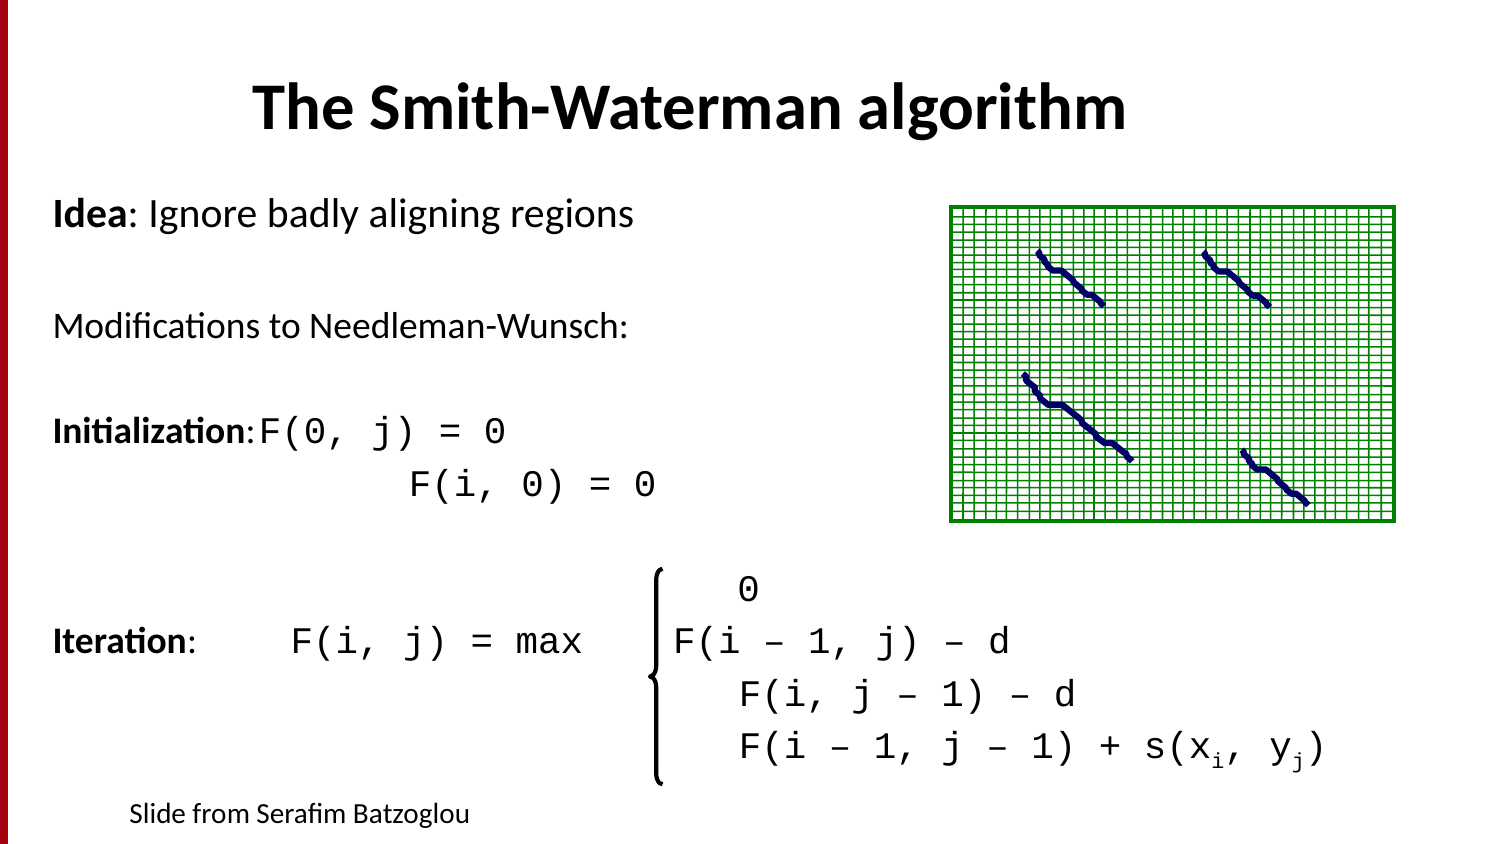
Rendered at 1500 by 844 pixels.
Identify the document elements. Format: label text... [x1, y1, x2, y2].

text_box [1217, 371, 1227, 377]
text_box [975, 395, 985, 402]
text_box [1369, 363, 1381, 370]
text_box [1217, 271, 1227, 276]
text_box [1304, 363, 1314, 370]
text_box [1326, 241, 1335, 247]
text_box [975, 403, 985, 409]
text_box [964, 270, 974, 276]
text_box [1074, 426, 1083, 433]
text_box [1369, 340, 1381, 346]
text_box [951, 347, 963, 362]
text_box [1040, 277, 1050, 284]
text_box [1062, 347, 1073, 355]
text_box [1117, 248, 1127, 255]
text_box [1271, 356, 1281, 362]
text_box [997, 277, 1006, 284]
text_box [1074, 503, 1083, 511]
text_box [1030, 419, 1039, 425]
text_box [951, 285, 963, 292]
text_box [1151, 512, 1172, 521]
text_box [1195, 512, 1205, 521]
text_box [986, 433, 996, 440]
text_box [1151, 248, 1162, 255]
text_box [1095, 308, 1105, 315]
text_box [1261, 419, 1270, 425]
text_box [1271, 465, 1281, 472]
text_box [1184, 449, 1194, 457]
text_box [1117, 473, 1127, 480]
text_box [1304, 371, 1314, 377]
text_box [975, 308, 985, 315]
text_box [1128, 496, 1139, 502]
text_box [1173, 481, 1183, 487]
text_box [1095, 301, 1103, 307]
text_box [1062, 419, 1073, 425]
text_box [975, 449, 985, 457]
text_box [1336, 378, 1346, 385]
text_box [1271, 403, 1281, 409]
text_box [1282, 419, 1293, 425]
text_box [1382, 340, 1394, 346]
text_box [1018, 512, 1029, 521]
text_box [1326, 285, 1335, 292]
text_box [1151, 217, 1162, 224]
text_box [997, 332, 1006, 339]
text_box [1062, 512, 1083, 521]
text_box [1151, 395, 1162, 402]
text_box [1195, 332, 1205, 339]
text_box [1261, 308, 1270, 315]
text_box [1062, 403, 1073, 409]
text_box [1261, 217, 1270, 224]
text_box [1106, 277, 1116, 284]
text_box [1140, 410, 1150, 418]
text_box [1040, 441, 1050, 448]
text_box [1128, 403, 1139, 409]
text_box [1140, 488, 1150, 495]
text_box [1106, 473, 1116, 480]
text_box [1151, 308, 1162, 315]
text_box [951, 419, 963, 425]
text_box [1030, 301, 1039, 307]
text_box [1084, 325, 1094, 331]
text_box [1228, 371, 1238, 377]
text_box [975, 225, 985, 232]
text_box [1095, 316, 1105, 324]
text_box [1084, 285, 1094, 292]
text_box [964, 308, 974, 315]
text_box [1271, 449, 1281, 457]
text_box [1040, 473, 1050, 480]
text_box [1206, 371, 1216, 377]
text_box [1074, 496, 1083, 502]
text_box [1074, 449, 1083, 457]
text_box [1151, 277, 1162, 284]
text_box [1304, 441, 1314, 448]
text_box [1228, 481, 1238, 487]
text_box [1206, 434, 1216, 440]
text_box [1382, 488, 1394, 495]
text_box [1173, 316, 1183, 324]
text_box [1271, 419, 1281, 425]
text_box [1359, 465, 1368, 472]
text_box [1195, 434, 1205, 440]
text_box [997, 233, 1006, 240]
text_box [1304, 325, 1314, 331]
text_box [1173, 395, 1183, 402]
text_box [1030, 285, 1039, 292]
text_box [1074, 363, 1083, 370]
text_box [1228, 217, 1238, 224]
text_box [1128, 217, 1139, 224]
text_box [1228, 206, 1238, 216]
text_box [1282, 270, 1293, 276]
text_box [1040, 371, 1050, 377]
text_box [1315, 293, 1325, 300]
text_box [986, 225, 996, 232]
text_box [1007, 403, 1017, 409]
text_box [1251, 301, 1260, 307]
text_box [1359, 419, 1368, 425]
text_box [986, 277, 996, 284]
text_box [1163, 426, 1172, 433]
text_box [1369, 347, 1381, 355]
text_box [951, 503, 963, 511]
text_box [1239, 301, 1250, 307]
text_box [1030, 426, 1039, 433]
text_box [1151, 410, 1162, 418]
text_box [1326, 473, 1335, 480]
text_box [1359, 458, 1368, 464]
text_box [1239, 293, 1250, 300]
text_box [1084, 233, 1094, 240]
text_box [1140, 256, 1150, 262]
text_box [951, 308, 963, 315]
text_box [1173, 332, 1183, 339]
text_box [1163, 347, 1172, 355]
text_box [1369, 395, 1381, 402]
text_box [1184, 386, 1194, 394]
text_box [1382, 332, 1394, 339]
text_box [1282, 386, 1293, 394]
text_box [1030, 488, 1039, 495]
text_box [1163, 434, 1172, 440]
text_box [1294, 206, 1303, 216]
text_box [1062, 449, 1073, 457]
text_box [1007, 256, 1017, 262]
text_box [1051, 410, 1061, 418]
text_box [964, 241, 974, 247]
text_box [1206, 441, 1216, 448]
text_box [1117, 356, 1127, 362]
text_box [1095, 465, 1105, 472]
text_box [986, 332, 996, 339]
text_box [1271, 395, 1281, 402]
text_box [1304, 233, 1314, 240]
text_box [1140, 356, 1150, 362]
text_box [1007, 473, 1017, 480]
text_box [1084, 206, 1116, 216]
text_box [964, 458, 974, 464]
text_box [1040, 233, 1050, 240]
text_box [1294, 426, 1303, 433]
text_box [1369, 419, 1381, 425]
text_box [1184, 512, 1194, 521]
text_box [1261, 503, 1270, 511]
text_box [1173, 256, 1183, 262]
text_box [1271, 410, 1281, 418]
text_box [1151, 316, 1162, 324]
text_box [1195, 217, 1206, 224]
text_box [1018, 403, 1029, 409]
text_box [986, 473, 996, 480]
text_box [1336, 233, 1346, 240]
text_box [1294, 316, 1303, 324]
text_box [1018, 410, 1029, 418]
text_box [1030, 256, 1039, 262]
text_box [1018, 340, 1029, 346]
text_box [1251, 270, 1260, 276]
text_box [1382, 503, 1394, 511]
text_box [951, 441, 963, 448]
text_box [1040, 488, 1050, 495]
text_box [1326, 496, 1335, 502]
text_box [975, 473, 985, 480]
text_box [1294, 325, 1303, 331]
text_box [1007, 325, 1017, 331]
text_box [1359, 225, 1368, 232]
text_box [1261, 473, 1270, 480]
text_box [1084, 395, 1094, 402]
text_box [1382, 441, 1394, 448]
text_box [1282, 332, 1293, 339]
text_box [1051, 277, 1061, 284]
text_box [1369, 217, 1381, 224]
text_box [1195, 395, 1205, 402]
text_box [1062, 426, 1073, 433]
text_box [1163, 481, 1172, 487]
text_box [1117, 363, 1127, 370]
text_box [1018, 465, 1029, 472]
text_box [1040, 496, 1050, 502]
text_box [1239, 277, 1250, 284]
text_box [1282, 316, 1293, 324]
text_box [997, 225, 1006, 232]
text_box [1184, 473, 1194, 480]
text_box [1315, 263, 1325, 269]
text_box [986, 449, 996, 457]
text_box [1271, 241, 1281, 247]
text_box [975, 285, 985, 292]
text_box [1195, 340, 1205, 346]
text_box [1007, 386, 1017, 394]
text_box [1315, 248, 1325, 255]
text_box [1369, 225, 1381, 232]
text_box [1062, 503, 1073, 511]
text_box [1007, 285, 1017, 292]
text_box [1151, 293, 1162, 300]
text_box [1206, 395, 1216, 402]
text_box [1007, 378, 1017, 385]
text_box [1304, 301, 1314, 307]
text_box [951, 263, 963, 269]
text_box [1030, 308, 1039, 315]
text_box [1282, 378, 1293, 385]
text_box [1206, 363, 1216, 370]
text_box [1271, 233, 1281, 240]
text_box [1336, 371, 1346, 377]
text_box [1217, 332, 1227, 339]
text_box [1173, 434, 1183, 440]
text_box [1347, 316, 1358, 324]
text_box [951, 332, 963, 339]
text_box [1304, 285, 1314, 292]
text_box [1106, 340, 1116, 346]
text_box [1369, 270, 1381, 276]
text_box [1117, 512, 1127, 521]
text_box [997, 241, 1006, 247]
text_box [1336, 473, 1346, 480]
text_box [1140, 206, 1162, 216]
text_box [1239, 217, 1250, 224]
text_box [1326, 301, 1335, 307]
footer Slide from Serafim Batzoglou [62, 786, 538, 843]
text_box [1359, 449, 1368, 457]
text_box [1294, 225, 1303, 232]
text_box [1030, 449, 1039, 457]
text_box [1106, 465, 1116, 472]
text_box [964, 441, 974, 448]
text_box [1228, 301, 1238, 307]
text_box [1095, 363, 1105, 370]
text_box [975, 371, 985, 377]
text_box [1326, 233, 1335, 240]
text_box [1051, 496, 1061, 502]
text_box [1173, 325, 1183, 331]
text_box [1294, 378, 1303, 385]
text_box [1347, 378, 1358, 385]
text_box [997, 308, 1006, 315]
text_box [1074, 403, 1083, 409]
text_box [1184, 217, 1194, 224]
text_box [1326, 308, 1335, 315]
text_box [1173, 378, 1183, 385]
text_box [1326, 263, 1335, 269]
text_box [1347, 503, 1358, 511]
text_box [1095, 340, 1105, 346]
text_box [1051, 371, 1061, 377]
text_box [1062, 378, 1073, 385]
text_box [1250, 434, 1260, 440]
text_box [1163, 293, 1172, 300]
text_box [1151, 325, 1162, 331]
text_box [1271, 308, 1281, 315]
text_box [1336, 316, 1346, 324]
text_box [1359, 301, 1368, 307]
text_box [951, 403, 963, 409]
text_box [1054, 263, 1061, 269]
text_box [1140, 263, 1150, 269]
text_box [1239, 270, 1250, 276]
text_box [1062, 434, 1073, 440]
text_box [1195, 441, 1205, 448]
text_box [1239, 371, 1249, 377]
text_box [1030, 512, 1039, 521]
text_box [986, 301, 996, 307]
text_box [1151, 225, 1162, 232]
text_box [1140, 270, 1150, 276]
text_box [975, 496, 985, 502]
text_box [1206, 386, 1216, 394]
text_box [1117, 293, 1127, 300]
text_box [1217, 308, 1227, 315]
text_box [1173, 419, 1183, 425]
text_box [1051, 465, 1061, 472]
text_box [1304, 225, 1314, 232]
text_box [1074, 340, 1083, 346]
text_box [1074, 233, 1083, 240]
text_box [1261, 325, 1270, 331]
text_box [1173, 512, 1183, 521]
text_box [1106, 301, 1116, 307]
text_box [1140, 217, 1150, 224]
text_box [1206, 356, 1216, 362]
text_box [1282, 481, 1293, 487]
text_box [1347, 473, 1358, 480]
text_box [1207, 241, 1216, 247]
text_box [1369, 233, 1381, 240]
text_box [1007, 356, 1017, 362]
text_box [1359, 217, 1368, 224]
text_box [1007, 512, 1017, 521]
text_box [1347, 441, 1358, 448]
text_box [1282, 277, 1293, 284]
text_box [1304, 395, 1314, 402]
text_box [1239, 488, 1249, 495]
text_box [1163, 386, 1172, 394]
text_box [1018, 356, 1029, 362]
text_box [997, 248, 1006, 255]
text_box [1207, 217, 1216, 224]
text_box [1151, 356, 1162, 362]
text_box [1062, 301, 1073, 307]
text_box [1261, 378, 1270, 385]
text_box [1106, 503, 1116, 511]
text_box [1336, 512, 1346, 521]
text_box [1051, 248, 1061, 255]
text_box [1074, 206, 1083, 216]
text_box [1184, 356, 1194, 362]
text_box [1304, 206, 1314, 216]
text_box [1084, 496, 1105, 502]
text_box [1228, 378, 1238, 385]
text_box [1239, 434, 1249, 440]
text_box [1117, 419, 1127, 425]
text_box [964, 256, 974, 262]
text_box [1040, 248, 1050, 255]
text_box [997, 293, 1006, 300]
text_box [1095, 395, 1105, 402]
text_box [1282, 347, 1293, 355]
text_box [1140, 241, 1150, 247]
text_box [1217, 301, 1227, 307]
text_box [1184, 277, 1194, 284]
text_box [1095, 441, 1105, 448]
text_box [1007, 233, 1017, 240]
text_box [1184, 225, 1194, 232]
text_box [1359, 332, 1368, 339]
text_box [997, 449, 1006, 457]
text_box [1315, 481, 1325, 487]
text_box [1030, 356, 1039, 362]
text_box [986, 308, 996, 315]
text_box [1336, 347, 1346, 355]
text_box [1242, 449, 1249, 455]
text_box [1228, 277, 1238, 284]
text_box [1195, 225, 1206, 232]
text_box [1151, 241, 1162, 247]
text_box [1062, 248, 1073, 255]
text_box [1217, 473, 1227, 480]
text_box [1018, 263, 1029, 269]
text_box [1326, 256, 1335, 262]
text_box [1347, 217, 1358, 224]
text_box [975, 316, 985, 324]
text_box [1163, 340, 1172, 346]
text_box [1359, 285, 1368, 292]
text_box [1128, 371, 1139, 377]
text_box [951, 465, 963, 472]
text_box [986, 395, 996, 402]
text_box [1347, 225, 1358, 232]
text_box [1382, 403, 1394, 409]
text_box [1117, 217, 1127, 224]
text_box [1128, 473, 1139, 480]
text_box [1184, 316, 1194, 324]
text_box [951, 496, 963, 502]
text_box [1084, 270, 1094, 276]
text_box [1018, 347, 1029, 355]
text_box [1382, 434, 1394, 440]
text_box [1173, 270, 1183, 276]
text_box [1163, 270, 1172, 276]
text_box [1347, 512, 1358, 521]
text_box [1051, 378, 1061, 385]
text_box [1117, 410, 1127, 418]
text_box [1228, 403, 1238, 409]
text_box [1347, 248, 1358, 255]
text_box [986, 512, 996, 521]
text_box [1184, 410, 1194, 418]
text_box [951, 433, 963, 440]
text_box [1206, 481, 1216, 487]
text_box [1326, 386, 1335, 394]
text_box [1228, 363, 1238, 370]
text_box [1261, 458, 1270, 464]
text_box [1128, 263, 1139, 269]
text_box [1151, 285, 1162, 292]
text_box [1007, 481, 1017, 487]
text_box [1218, 263, 1227, 269]
text_box [1140, 403, 1150, 409]
text_box [1359, 503, 1368, 511]
text_box [1347, 340, 1358, 346]
text_box [1163, 356, 1172, 362]
text_box [1217, 285, 1227, 292]
text_box [1018, 386, 1029, 394]
text_box [1369, 503, 1381, 511]
text_box [964, 316, 974, 324]
text_box [1271, 386, 1281, 394]
text_box [1151, 332, 1162, 339]
text_box [1304, 316, 1314, 324]
text_box [1250, 371, 1260, 377]
text_box [1261, 316, 1270, 324]
text_box [1062, 293, 1073, 300]
text_box [1250, 325, 1260, 331]
text_box [1250, 410, 1260, 418]
text_box [1304, 378, 1314, 385]
text_box [1217, 395, 1227, 402]
text_box [1074, 395, 1083, 402]
text_box [1173, 503, 1183, 511]
text_box [1261, 256, 1270, 262]
text_box [1336, 325, 1346, 331]
text_box [1315, 378, 1325, 385]
text_box [1084, 340, 1094, 346]
text_box [1074, 473, 1083, 480]
text_box [997, 465, 1006, 472]
text_box [997, 378, 1006, 385]
text_box [1084, 503, 1093, 511]
text_box [1228, 503, 1238, 511]
text_box [1326, 403, 1335, 409]
text_box [1184, 270, 1194, 276]
text_box [1304, 386, 1314, 394]
text_box [1095, 248, 1105, 255]
text_box [1062, 332, 1073, 339]
text_box [1326, 434, 1335, 440]
text_box [1007, 332, 1017, 339]
text_box [1271, 285, 1281, 292]
text_box [1282, 410, 1293, 418]
text_box [1304, 473, 1314, 480]
text_box [1294, 371, 1303, 377]
text_box [1084, 458, 1094, 464]
text_box [1326, 217, 1335, 224]
text_box [1030, 325, 1039, 331]
text_box [1018, 332, 1029, 339]
text_box [1217, 248, 1227, 255]
text_box [1095, 386, 1105, 394]
text_box [975, 277, 985, 284]
text_box [986, 410, 996, 418]
text_box [1018, 301, 1029, 307]
text_box [1128, 340, 1139, 346]
text_box [1347, 308, 1358, 315]
text_box [1106, 248, 1116, 255]
text_box [1173, 308, 1183, 315]
text_box [1117, 263, 1127, 269]
text_box [964, 277, 974, 284]
text_box [1251, 217, 1260, 224]
text_box [1051, 458, 1061, 464]
text_box [1163, 403, 1172, 409]
text_box [1095, 217, 1105, 224]
text_box [1250, 395, 1260, 402]
text_box [1382, 481, 1394, 487]
text_box [1040, 512, 1050, 521]
text_box [1336, 225, 1346, 232]
text_box [1282, 503, 1293, 511]
text_box [1282, 512, 1303, 521]
text_box [986, 426, 996, 432]
text_box [1315, 503, 1325, 511]
text_box [1271, 481, 1281, 487]
text_box [1294, 256, 1303, 262]
text_box [1051, 301, 1061, 307]
text_box [1095, 449, 1105, 457]
text_box [1106, 512, 1116, 521]
text_box [986, 496, 996, 502]
text_box [1184, 233, 1194, 240]
text_box [951, 340, 963, 346]
text_box [1206, 496, 1216, 502]
text_box [1007, 225, 1017, 232]
text_box [1239, 325, 1249, 331]
text_box [1163, 410, 1172, 418]
text_box [1106, 419, 1116, 425]
text_box [1184, 263, 1194, 269]
text_box [1359, 434, 1368, 440]
text_box [975, 248, 985, 255]
text_box [1140, 371, 1150, 377]
text_box [1106, 225, 1116, 232]
text_box [1062, 340, 1073, 346]
text_box [1074, 217, 1083, 224]
text_box [1173, 347, 1183, 355]
text_box [1326, 340, 1335, 346]
text_box [1261, 285, 1270, 292]
text_box [1195, 481, 1205, 487]
text_box [1315, 419, 1325, 425]
text_box [1207, 248, 1216, 255]
text_box [1239, 356, 1249, 362]
text_box [1084, 241, 1094, 247]
text_box [1151, 378, 1162, 385]
text_box [1117, 285, 1127, 292]
text_box [1239, 206, 1250, 216]
text_box [1239, 426, 1249, 433]
text_box [1173, 363, 1183, 370]
text_box [1217, 363, 1227, 370]
text_box [1007, 263, 1017, 269]
text_box [1051, 347, 1061, 355]
text_box [1018, 488, 1029, 495]
text_box [1128, 426, 1139, 433]
text_box [1117, 488, 1127, 495]
text_box [1084, 473, 1094, 480]
text_box [1359, 363, 1368, 370]
text_box [1271, 263, 1281, 269]
text_box [1250, 419, 1260, 425]
text_box [1040, 378, 1050, 385]
text_box [1040, 308, 1050, 315]
text_box [1074, 356, 1083, 362]
text_box [1084, 248, 1094, 255]
text_box [1140, 378, 1150, 385]
text_box [964, 488, 974, 495]
text_box [1106, 449, 1116, 457]
text_box [964, 503, 974, 511]
text_box [1261, 225, 1270, 232]
text_box [1294, 356, 1303, 362]
text_box [1163, 378, 1172, 385]
text_box [997, 263, 1006, 269]
text_box [1336, 363, 1346, 370]
text_box [1282, 434, 1293, 440]
text_box [1326, 225, 1335, 232]
text_box [1163, 233, 1172, 240]
text_box [1128, 270, 1139, 276]
text_box [1251, 233, 1260, 240]
text_box [986, 419, 996, 425]
text_box [964, 465, 974, 472]
text_box [1163, 316, 1172, 324]
text_box [1304, 465, 1314, 472]
text_box [1294, 363, 1303, 370]
text_box [1315, 371, 1325, 377]
text_box [1151, 403, 1162, 409]
text_box [1074, 465, 1083, 472]
text_box [1128, 378, 1139, 385]
text_box [1228, 496, 1238, 502]
text_box [1184, 371, 1194, 377]
text_box [1347, 465, 1358, 472]
text_box [1336, 395, 1346, 402]
text_box [951, 449, 963, 457]
text_box [1051, 325, 1061, 331]
text_box [975, 481, 985, 487]
text_box [1030, 465, 1039, 472]
text_box [1217, 449, 1227, 457]
text_box [1250, 403, 1260, 409]
text_box [1239, 248, 1250, 255]
text_box [1106, 426, 1116, 433]
text_box [1271, 378, 1281, 385]
text_box [1040, 217, 1050, 224]
text_box [964, 419, 974, 425]
text_box [1315, 308, 1325, 315]
text_box [1051, 225, 1061, 232]
text_box [1062, 441, 1073, 448]
text_box [1151, 441, 1162, 448]
text_box [1195, 270, 1206, 276]
text_box [1382, 285, 1394, 292]
text_box [1095, 233, 1105, 240]
text_box [975, 347, 985, 355]
text_box [1217, 465, 1227, 472]
text_box [1040, 426, 1050, 433]
text_box [1095, 426, 1105, 433]
text_box [1315, 496, 1325, 502]
text_box [964, 263, 974, 269]
text_box [1228, 410, 1238, 418]
text_box [1250, 449, 1260, 457]
text_box [1239, 449, 1245, 457]
text_box [1369, 263, 1381, 269]
text_box [1359, 347, 1368, 355]
text_box [1128, 356, 1139, 362]
text_box [1195, 419, 1205, 425]
text_box [1382, 426, 1394, 433]
text_box [1304, 512, 1325, 521]
text_box [986, 441, 996, 448]
text_box [1369, 465, 1381, 472]
text_box [1007, 316, 1017, 324]
text_box [1007, 340, 1017, 346]
text_box [1018, 481, 1029, 487]
text_box [1228, 293, 1238, 300]
text_box [1382, 270, 1394, 276]
text_box [1382, 386, 1394, 394]
text_box [1074, 481, 1083, 487]
text_box [1062, 308, 1073, 315]
text_box [975, 426, 985, 432]
text_box [997, 458, 1006, 464]
text_box [1030, 371, 1039, 377]
text_box [1151, 263, 1162, 269]
text_box [1030, 248, 1039, 255]
text_box [1261, 277, 1270, 284]
text_box [1128, 441, 1139, 448]
text_box [1336, 434, 1346, 440]
text_box [1294, 248, 1303, 255]
text_box [1239, 410, 1249, 418]
text_box [1253, 458, 1260, 464]
text_box [1062, 488, 1073, 495]
text_box [1007, 496, 1017, 502]
text_box [1359, 481, 1368, 487]
text_box [1007, 488, 1017, 495]
text_box [1184, 488, 1194, 495]
text_box [1217, 378, 1227, 385]
text_box [964, 285, 974, 292]
text_box [1241, 449, 1309, 506]
text_box [1315, 270, 1325, 276]
text_box [1315, 225, 1325, 232]
text_box [1018, 248, 1029, 255]
text_box [1369, 441, 1381, 448]
text_box [986, 263, 996, 269]
text_box [1040, 241, 1050, 247]
text_box [1173, 356, 1183, 362]
text_box [1040, 293, 1050, 300]
text_box [1163, 248, 1172, 255]
text_box [1261, 363, 1270, 370]
text_box [1184, 363, 1194, 370]
text_box [1206, 512, 1216, 521]
text_box [1217, 496, 1227, 502]
text_box [1117, 316, 1127, 324]
text_box [1282, 426, 1293, 433]
text_box [1369, 248, 1381, 255]
text_box [1207, 270, 1216, 276]
text_box [1184, 332, 1194, 339]
text_box [1007, 426, 1017, 440]
text_box [1074, 293, 1083, 300]
text_box [1106, 316, 1116, 324]
text_box [1030, 270, 1039, 276]
text_box [1051, 293, 1061, 300]
text_box [1294, 217, 1303, 224]
text_box [1051, 395, 1061, 402]
text_box [1261, 340, 1270, 346]
text_box [1173, 496, 1183, 502]
text_box [1040, 285, 1050, 292]
text_box [1261, 233, 1270, 240]
text_box [1030, 434, 1039, 440]
text_box [1207, 301, 1216, 307]
text_box [1294, 301, 1303, 307]
text_box [1359, 441, 1368, 448]
text_box [1030, 225, 1039, 232]
text_box [1315, 434, 1325, 440]
text_box [1106, 263, 1116, 269]
text_box [1239, 225, 1250, 232]
text_box [1018, 449, 1029, 457]
text_box [1304, 356, 1314, 362]
text_box [1051, 426, 1061, 433]
text_box [1022, 373, 1133, 462]
text_box [1304, 256, 1314, 262]
text_box [1128, 285, 1139, 292]
text_box [1173, 465, 1183, 472]
text_box [1336, 356, 1346, 362]
text_box [1217, 488, 1227, 495]
text_box [1347, 347, 1358, 355]
text_box [1271, 340, 1281, 346]
text_box [1007, 347, 1017, 355]
text_box [1359, 371, 1368, 377]
text_box [1326, 325, 1335, 331]
text_box [1117, 465, 1127, 472]
text_box [1369, 488, 1381, 495]
text_box [1128, 241, 1139, 247]
text_box [1271, 347, 1281, 355]
text_box [1294, 332, 1303, 339]
text_box [1062, 256, 1073, 262]
text_box [1282, 285, 1293, 292]
text_box [1084, 277, 1094, 284]
text_box [1117, 301, 1127, 307]
text_box [1315, 217, 1325, 224]
text_box [951, 277, 963, 284]
text_box [1051, 241, 1061, 247]
text_box [1140, 325, 1150, 331]
text_box [1282, 356, 1293, 362]
text_box [1217, 512, 1238, 521]
text_box [1117, 481, 1127, 487]
text_box [1030, 458, 1039, 464]
text_box [1369, 356, 1381, 362]
text_box [1250, 363, 1260, 370]
text_box [1140, 481, 1150, 487]
text_box [1336, 332, 1346, 339]
text_box [1106, 434, 1116, 440]
text_box [1261, 434, 1270, 440]
text_box [986, 503, 996, 511]
text_box [1030, 241, 1039, 247]
text_box [1294, 386, 1303, 394]
text_box [986, 340, 996, 346]
text_box [1206, 458, 1216, 464]
text_box [1095, 488, 1105, 495]
text_box [1084, 426, 1093, 433]
text_box [1294, 419, 1303, 425]
text_box [986, 403, 996, 409]
text_box [1195, 308, 1206, 315]
text_box [1369, 325, 1381, 331]
text_box [1051, 434, 1061, 440]
text_box [1117, 450, 1125, 457]
text_box [1347, 434, 1358, 440]
text_box [1261, 356, 1270, 362]
text_box [1051, 449, 1061, 457]
text_box [1315, 233, 1325, 240]
text_box [1271, 270, 1281, 276]
text_box [1271, 496, 1281, 502]
text_box [1030, 233, 1039, 240]
text_box [1239, 386, 1249, 394]
text_box [997, 285, 1006, 292]
text_box [1326, 347, 1335, 355]
text_box [1315, 277, 1325, 284]
text_box [1294, 441, 1303, 448]
text_box [1030, 403, 1039, 409]
text_box [1173, 340, 1183, 346]
text_box [1195, 488, 1205, 495]
text_box [1282, 449, 1293, 457]
text_box [1336, 496, 1346, 502]
text_box [1315, 340, 1325, 346]
text_box [1074, 285, 1082, 292]
text_box [1228, 449, 1238, 457]
text_box [1304, 434, 1314, 440]
text_box [997, 371, 1006, 377]
text_box [1018, 371, 1029, 377]
text_box [1239, 473, 1249, 480]
text_box [1228, 340, 1238, 346]
text_box [1250, 465, 1260, 472]
text_box [997, 301, 1006, 307]
text_box [997, 410, 1006, 418]
text_box [1326, 488, 1335, 495]
text_box [1239, 263, 1250, 269]
text_box [1084, 308, 1094, 315]
text_box [1117, 340, 1127, 346]
text_box [1095, 263, 1105, 269]
text_box [1117, 371, 1127, 377]
text_box [1261, 496, 1270, 502]
text_box [1030, 395, 1039, 402]
text_box [1140, 426, 1150, 433]
text_box [1206, 340, 1216, 346]
text_box [1228, 356, 1238, 362]
text_box [1140, 301, 1150, 307]
text_box [1007, 241, 1017, 247]
text_box [1261, 332, 1270, 339]
text_box [1184, 293, 1194, 300]
text_box [1282, 256, 1293, 262]
text_box [997, 473, 1006, 480]
text_box [1074, 248, 1083, 255]
text_box [1018, 217, 1029, 224]
text_box [1207, 285, 1216, 292]
text_box [1163, 503, 1172, 511]
text_box [1184, 434, 1194, 440]
text_box [1206, 473, 1216, 480]
text_box [1062, 325, 1073, 331]
text_box [964, 403, 974, 409]
text_box [1140, 496, 1150, 502]
text_box [1140, 347, 1150, 355]
text_box [1163, 308, 1172, 315]
text_box [951, 386, 963, 402]
text_box [1271, 225, 1281, 232]
text_box [986, 325, 996, 331]
text_box [1140, 473, 1150, 480]
text_box [1173, 449, 1183, 457]
text_box [1382, 206, 1394, 216]
text_box [1271, 316, 1281, 324]
text_box [1040, 270, 1050, 276]
text_box [1369, 481, 1381, 487]
text_box [1151, 449, 1162, 457]
text_box [1040, 263, 1049, 269]
text_box [1326, 441, 1335, 448]
text_box [1347, 371, 1358, 377]
text_box [1217, 217, 1227, 224]
text_box [951, 293, 963, 307]
text_box [1206, 332, 1216, 339]
text_box [1007, 458, 1017, 464]
text_box [1250, 356, 1260, 362]
text_box [975, 363, 985, 370]
text_box [1382, 496, 1394, 502]
text_box [1184, 441, 1194, 448]
text_box [1207, 316, 1216, 324]
text_box [1326, 206, 1358, 216]
text_box [1304, 217, 1314, 224]
text_box [1315, 316, 1325, 324]
text_box [1106, 496, 1116, 502]
text_box [1282, 293, 1293, 300]
text_box [1282, 248, 1293, 255]
text_box [1294, 403, 1303, 409]
text_box [1271, 301, 1281, 307]
text_box [1074, 347, 1083, 355]
text_box [1007, 371, 1017, 377]
text_box [1347, 233, 1358, 240]
text_box [1030, 363, 1039, 370]
text_box [1074, 325, 1083, 331]
text_box [1095, 270, 1105, 276]
text_box [1347, 285, 1358, 292]
text_box [1040, 403, 1050, 409]
text_box [1336, 285, 1346, 292]
text_box [964, 356, 974, 362]
text_box [1051, 217, 1061, 224]
text_box [1163, 277, 1172, 284]
text_box [1007, 248, 1017, 255]
text_box [1140, 434, 1150, 440]
text_box [1117, 403, 1127, 409]
text_box [1062, 356, 1073, 362]
text_box [1359, 386, 1368, 394]
text_box [1315, 325, 1325, 331]
text_box [1359, 410, 1368, 418]
text_box [997, 496, 1006, 502]
text_box [1228, 395, 1238, 402]
text_box [1228, 434, 1238, 440]
text_box [1315, 256, 1325, 262]
text_box [1369, 277, 1381, 284]
text_box [1261, 403, 1270, 409]
text_box [1228, 256, 1238, 262]
text_box [1304, 293, 1314, 300]
text_box [1250, 332, 1260, 339]
text_box [1106, 378, 1116, 385]
text_box [1173, 285, 1183, 292]
text_box [1095, 325, 1105, 331]
text_box [1251, 263, 1260, 269]
text_box [1347, 419, 1358, 425]
text_box [1074, 256, 1083, 262]
text_box [1128, 293, 1139, 300]
text_box [1369, 316, 1381, 324]
text_box [1382, 263, 1394, 269]
text_box [1206, 426, 1216, 433]
text_box [1271, 206, 1293, 216]
text_box [1347, 301, 1358, 307]
text_box [1173, 248, 1183, 255]
text_box [1040, 225, 1050, 232]
text_box [1151, 434, 1162, 440]
text_box [1140, 233, 1150, 240]
text_box [1217, 481, 1227, 487]
text_box [1250, 496, 1260, 502]
text_box [1074, 410, 1083, 418]
text_box [986, 347, 996, 355]
text_box [1304, 347, 1314, 355]
text_box [1315, 241, 1325, 247]
text_box [1163, 256, 1172, 262]
text_box [1051, 233, 1061, 240]
text_box [1294, 241, 1303, 247]
text_box [964, 496, 974, 502]
text_box [1074, 301, 1083, 307]
text_box [1184, 403, 1194, 409]
text_box [1282, 340, 1293, 346]
text_box [1030, 347, 1039, 355]
list Idea: Ignore badly aligning regions Modifications to Needleman-Wunsch: Initialization: F(0, j) = 0 F(i, 0) = 0 0 Iteration: F(i, j) = max F(i – 1, j) – d F(i, j – 1) – d F(i – 1, j – 1) + s(xi, yj) [37, 178, 1388, 825]
text_box [1304, 277, 1314, 284]
text_box [1195, 293, 1206, 300]
text_box [1359, 256, 1368, 262]
text_box [1359, 325, 1368, 331]
text_box [1282, 488, 1293, 495]
text_box [951, 225, 963, 232]
text_box [1206, 465, 1216, 472]
text_box [1359, 233, 1368, 240]
text_box [1018, 285, 1029, 292]
text_box [1282, 363, 1293, 370]
text_box [1051, 285, 1061, 292]
text_box [975, 458, 985, 464]
text_box [1195, 241, 1206, 247]
text_box [1018, 378, 1029, 385]
text_box [1163, 206, 1172, 216]
text_box [1326, 465, 1335, 472]
text_box [1369, 496, 1381, 502]
text_box [1382, 248, 1394, 255]
text_box [1007, 419, 1017, 425]
text_box [1128, 395, 1139, 402]
text_box [951, 512, 963, 521]
text_box [975, 263, 985, 269]
text_box [1251, 225, 1260, 232]
text_box [951, 325, 963, 331]
text_box [1184, 419, 1194, 425]
text_box [1106, 458, 1116, 464]
text_box [1282, 263, 1293, 269]
text_box [986, 488, 996, 495]
text_box [1315, 488, 1325, 495]
text_box [1163, 363, 1172, 370]
text_box [964, 449, 974, 457]
text_box [997, 395, 1006, 402]
text_box [1128, 512, 1139, 521]
text_box [1282, 465, 1293, 472]
text_box [1228, 270, 1238, 276]
text_box [1084, 225, 1094, 232]
text_box [1151, 488, 1162, 495]
text_box [1018, 241, 1029, 247]
text_box [1271, 277, 1281, 284]
text_box [1336, 256, 1346, 262]
text_box [1347, 356, 1358, 362]
text_box [1007, 465, 1017, 472]
text_box [1173, 206, 1206, 216]
text_box [997, 356, 1006, 362]
text_box [964, 512, 974, 521]
text_box [1336, 263, 1346, 269]
text_box [1239, 496, 1249, 502]
text_box [1347, 488, 1358, 495]
text_box [1347, 363, 1358, 370]
text_box [1018, 363, 1029, 370]
text_box [1007, 441, 1017, 448]
text_box [986, 248, 996, 255]
text_box [975, 441, 985, 448]
text_box [1369, 426, 1381, 433]
text_box [951, 248, 963, 255]
text_box [1074, 419, 1083, 425]
text_box [1271, 332, 1281, 339]
text_box [1151, 386, 1162, 394]
text_box [1304, 488, 1314, 495]
text_box [975, 325, 985, 331]
text_box [1336, 503, 1346, 511]
text_box [1336, 441, 1346, 448]
text_box [1239, 340, 1249, 346]
text_box [964, 433, 974, 440]
text_box [997, 512, 1006, 521]
text_box [1018, 308, 1029, 315]
text_box [975, 293, 985, 300]
text_box [1062, 316, 1073, 324]
text_box [1173, 233, 1183, 240]
text_box [1304, 419, 1314, 425]
text_box [1271, 512, 1281, 521]
text_box [1228, 386, 1238, 394]
text_box [1207, 263, 1214, 269]
text_box [1128, 248, 1139, 255]
text_box [1140, 332, 1150, 339]
text_box [1336, 248, 1346, 255]
text_box [1084, 363, 1094, 370]
text_box [1106, 325, 1116, 331]
text_box [1007, 503, 1017, 511]
text_box [1315, 285, 1325, 292]
text_box [1173, 225, 1183, 232]
text_box [1140, 395, 1150, 402]
text_box [1261, 426, 1270, 433]
text_box [1207, 206, 1227, 216]
text_box [1084, 378, 1094, 385]
text_box [997, 363, 1006, 370]
text_box [1040, 410, 1050, 418]
text_box [1217, 419, 1227, 425]
text_box [1095, 481, 1105, 487]
text_box [1294, 347, 1303, 355]
text_box [1228, 233, 1238, 240]
text_box [1369, 449, 1381, 457]
text_box [1228, 308, 1238, 315]
text_box [1369, 403, 1381, 409]
text_box [1095, 356, 1105, 362]
text_box [1184, 325, 1194, 331]
text_box [1304, 340, 1314, 346]
text_box [1359, 206, 1381, 216]
text_box [1051, 332, 1061, 339]
text_box [1140, 293, 1150, 300]
text_box [1304, 263, 1314, 269]
text_box [1018, 434, 1029, 440]
text_box [1206, 419, 1216, 425]
text_box [1315, 449, 1325, 457]
text_box [1128, 332, 1139, 339]
text_box [1030, 473, 1039, 480]
text_box [1095, 378, 1105, 385]
text_box [1239, 256, 1250, 262]
text_box [1228, 285, 1238, 292]
text_box [1084, 256, 1094, 262]
text_box [1151, 481, 1162, 487]
text_box [1382, 473, 1394, 480]
text_box [1359, 378, 1368, 385]
text_box [1239, 395, 1249, 402]
text_box [1040, 363, 1050, 370]
text_box [1128, 256, 1139, 262]
text_box [1195, 378, 1205, 385]
text_box [1261, 481, 1270, 487]
text_box [1151, 419, 1162, 425]
text_box [1084, 386, 1094, 394]
text_box [1084, 441, 1094, 448]
text_box [964, 371, 974, 377]
text_box [1347, 256, 1358, 262]
text_box [1250, 347, 1260, 355]
text_box [1062, 410, 1073, 418]
text_box [1117, 434, 1127, 440]
text_box [1018, 233, 1029, 240]
text_box [1095, 256, 1105, 262]
text_box [1195, 426, 1205, 433]
text_box [1163, 241, 1172, 247]
text_box [1294, 465, 1303, 472]
text_box [1106, 386, 1116, 394]
text_box [1382, 225, 1394, 232]
text_box [1184, 301, 1194, 307]
text_box [1084, 301, 1094, 307]
text_box [1184, 241, 1194, 247]
text_box [986, 356, 996, 362]
text_box [1326, 426, 1335, 433]
text_box [1326, 481, 1335, 487]
text_box [1018, 503, 1029, 511]
text_box [1173, 458, 1183, 464]
text_box [1315, 395, 1325, 402]
text_box [1151, 371, 1162, 377]
text_box [1195, 347, 1205, 355]
text_box [951, 363, 963, 385]
text_box [1184, 256, 1194, 262]
text_box [997, 347, 1006, 355]
text_box [1128, 325, 1139, 331]
text_box [649, 568, 663, 785]
text_box [997, 256, 1006, 262]
text_box [1261, 301, 1268, 307]
text_box [964, 332, 974, 339]
text_box [1336, 277, 1346, 284]
text_box [1369, 241, 1381, 247]
text_box [1018, 270, 1029, 276]
text_box [1336, 410, 1346, 418]
text_box [1051, 206, 1073, 216]
text_box [1084, 449, 1094, 457]
text_box [1173, 473, 1183, 480]
text_box [1369, 301, 1381, 307]
text_box [1347, 263, 1358, 269]
text_box [1117, 225, 1127, 232]
text_box [1315, 458, 1325, 464]
text_box [986, 206, 1050, 216]
text_box [1173, 441, 1183, 448]
text_box [1184, 503, 1194, 511]
text_box [997, 325, 1006, 331]
text_box [1347, 386, 1358, 394]
text_box [1173, 386, 1183, 394]
text_box [1262, 465, 1270, 472]
text_box [1074, 458, 1083, 464]
text_box [1195, 263, 1206, 269]
text_box [1239, 316, 1249, 324]
text_box [986, 465, 996, 472]
text_box [1382, 371, 1394, 377]
text_box [1095, 293, 1105, 300]
text_box [1151, 270, 1162, 276]
text_box [1315, 363, 1325, 370]
text_box [1251, 206, 1260, 216]
text_box [1315, 410, 1325, 418]
text_box [1239, 332, 1249, 339]
text_box [1007, 301, 1017, 307]
text_box [1250, 441, 1260, 448]
text_box [1095, 332, 1105, 339]
text_box [1228, 441, 1238, 448]
text_box [1030, 277, 1039, 284]
text_box [1336, 386, 1346, 394]
text_box [1315, 441, 1325, 448]
text_box [1359, 403, 1368, 409]
text_box [1117, 256, 1127, 262]
text_box [1106, 395, 1116, 402]
text_box [975, 503, 985, 511]
text_box [1326, 512, 1335, 521]
text_box [1217, 256, 1227, 262]
text_box [1140, 386, 1150, 394]
text_box [1195, 233, 1206, 240]
text_box [1074, 434, 1083, 440]
text_box [975, 241, 985, 247]
text_box [1117, 308, 1127, 315]
text_box [1347, 241, 1358, 247]
text_box [1251, 241, 1260, 247]
text_box [1095, 473, 1105, 480]
text_box [1151, 233, 1162, 240]
text_box [1030, 386, 1036, 394]
text_box [1140, 449, 1150, 457]
text_box [1282, 308, 1293, 315]
text_box [1239, 285, 1247, 292]
text_box [1294, 503, 1303, 511]
text_box [1271, 293, 1281, 300]
text_box [1304, 403, 1314, 409]
text_box [1294, 458, 1303, 464]
text_box [1084, 465, 1094, 472]
text_box [1282, 473, 1293, 480]
text_box [1336, 217, 1346, 224]
text_box [1163, 325, 1172, 331]
text_box [1051, 340, 1061, 346]
text_box [1106, 363, 1116, 370]
text_box [1173, 410, 1183, 418]
text_box [1326, 371, 1335, 377]
text_box [1336, 293, 1346, 300]
text_box [1184, 285, 1194, 292]
text_box [1359, 496, 1368, 502]
text_box [1217, 293, 1227, 300]
text_box [1018, 426, 1029, 433]
text_box [951, 426, 963, 432]
text_box [1151, 301, 1162, 307]
text_box [1074, 332, 1083, 339]
text_box [986, 293, 996, 300]
text_box [1062, 217, 1073, 224]
text_box [1030, 263, 1039, 269]
text_box [986, 316, 996, 324]
text_box [1007, 293, 1017, 300]
text_box [986, 371, 996, 377]
text_box [1074, 263, 1083, 269]
text_box [1051, 488, 1061, 495]
text_box [1173, 293, 1183, 300]
text_box [1051, 270, 1061, 276]
text_box [1195, 403, 1205, 409]
text_box [964, 363, 974, 370]
text_box [1106, 410, 1116, 418]
text_box [1271, 441, 1281, 448]
text_box [997, 481, 1006, 487]
text_box [1062, 386, 1073, 394]
text_box [1151, 363, 1162, 370]
text_box [951, 256, 963, 262]
text_box [1195, 371, 1205, 377]
text_box [1294, 285, 1303, 292]
text_box [1239, 233, 1250, 240]
text_box [1106, 217, 1116, 224]
text_box [1282, 395, 1293, 402]
text_box [964, 301, 974, 307]
text_box [1304, 270, 1314, 276]
text_box [951, 410, 963, 418]
text_box [1074, 270, 1083, 276]
text_box [997, 419, 1006, 425]
text_box [1251, 277, 1260, 284]
text_box [1106, 488, 1116, 495]
text_box [1084, 488, 1094, 495]
text_box [1051, 503, 1061, 511]
text_box [1040, 419, 1050, 425]
text_box [1294, 395, 1303, 402]
text_box [1018, 473, 1029, 480]
text_box [1315, 356, 1325, 362]
text_box [1369, 332, 1381, 339]
text_box [1195, 449, 1205, 457]
text_box [1074, 225, 1083, 232]
text_box [1271, 458, 1281, 464]
text_box [1084, 316, 1094, 324]
text_box [986, 458, 996, 464]
text_box [1062, 363, 1073, 370]
text_box [1250, 308, 1260, 315]
text_box [1206, 488, 1216, 495]
text_box [1228, 458, 1238, 464]
text_box [986, 233, 996, 240]
text_box [964, 378, 974, 385]
text_box [1007, 217, 1017, 224]
text_box [1184, 465, 1194, 472]
text_box [1062, 225, 1073, 232]
text_box [1294, 496, 1303, 502]
text_box [1206, 410, 1216, 418]
text_box [1207, 233, 1216, 240]
text_box [1251, 295, 1259, 300]
text_box [1294, 233, 1303, 240]
text_box [1239, 308, 1249, 315]
text_box [1261, 410, 1270, 418]
text_box [1195, 363, 1205, 370]
text_box [1095, 241, 1105, 247]
text_box [1074, 241, 1083, 247]
text_box [1140, 458, 1150, 464]
text_box [1217, 403, 1227, 409]
text_box [1163, 465, 1172, 472]
text_box [1250, 316, 1260, 324]
text_box [1382, 363, 1394, 370]
text_box [1018, 277, 1029, 284]
text_box [1228, 316, 1238, 324]
text_box [1084, 512, 1093, 521]
text_box [1207, 293, 1216, 300]
text_box [1217, 441, 1227, 448]
text_box [964, 248, 974, 255]
text_box [1382, 347, 1394, 355]
text_box [986, 378, 996, 385]
text_box [997, 316, 1006, 324]
text_box [1294, 340, 1303, 346]
text_box [1095, 410, 1105, 418]
text_box [1007, 308, 1017, 315]
text_box [1369, 434, 1381, 440]
text_box [1163, 419, 1172, 425]
text_box [1084, 356, 1094, 362]
text_box [1315, 301, 1325, 307]
text_box [1261, 248, 1270, 255]
text_box [997, 340, 1006, 346]
text_box [1163, 217, 1172, 224]
text_box [1326, 248, 1335, 255]
text_box [1382, 356, 1394, 362]
text_box [1326, 449, 1335, 457]
text_box [1382, 512, 1394, 521]
text_box [1261, 263, 1270, 269]
text_box [1074, 308, 1083, 315]
text_box [1336, 449, 1346, 457]
text_box [1140, 277, 1150, 284]
text_box [1163, 473, 1172, 480]
text_box [1084, 294, 1094, 300]
text_box [1106, 332, 1116, 339]
text_box [1228, 419, 1238, 425]
text_box [1062, 458, 1073, 464]
text_box [1030, 340, 1039, 346]
text_box [1261, 395, 1270, 402]
text_box [951, 233, 963, 240]
text_box [1294, 410, 1303, 418]
text_box [1151, 473, 1162, 480]
text_box [1173, 263, 1183, 269]
text_box [1018, 325, 1029, 331]
text_box [1239, 347, 1249, 355]
text_box [1128, 458, 1139, 464]
text_box [951, 481, 963, 487]
text_box [1117, 325, 1127, 331]
text_box [1382, 449, 1394, 457]
text_box [964, 233, 974, 240]
text_box [1117, 241, 1127, 247]
text_box [1359, 473, 1368, 480]
text_box [1007, 270, 1017, 276]
text_box [1184, 340, 1194, 346]
text_box [1151, 426, 1162, 433]
text_box [1382, 277, 1394, 284]
text_box [951, 316, 963, 324]
text_box [1326, 458, 1335, 464]
text_box [1184, 378, 1194, 385]
text_box [1250, 481, 1260, 487]
text_box [1195, 503, 1205, 511]
text_box [975, 386, 985, 394]
text_box [1040, 465, 1050, 472]
text_box [1051, 473, 1061, 480]
text_box [997, 270, 1006, 276]
text_box [1326, 395, 1335, 402]
text_box [1336, 301, 1346, 307]
text_box [1369, 256, 1381, 262]
text_box [1062, 233, 1073, 240]
text_box [1261, 206, 1270, 216]
text_box [1030, 332, 1039, 339]
text_box [1282, 225, 1293, 232]
text_box [1382, 301, 1394, 307]
text_box [1294, 449, 1303, 457]
text_box [1184, 248, 1194, 255]
text_box [1117, 347, 1127, 355]
text_box [1217, 225, 1227, 232]
text_box [1326, 332, 1335, 339]
text_box [975, 301, 985, 307]
text_box [1271, 434, 1281, 440]
text_box [997, 386, 1006, 394]
text_box [1206, 347, 1216, 355]
text_box [1206, 403, 1216, 409]
text_box [1326, 277, 1335, 284]
text_box [1251, 256, 1260, 262]
text_box [1084, 434, 1094, 440]
text_box [1195, 316, 1206, 324]
text_box [1239, 458, 1249, 464]
text_box [1315, 206, 1325, 216]
text_box [1382, 293, 1394, 300]
text_box [1326, 419, 1335, 425]
text_box [1074, 441, 1083, 448]
text_box [964, 340, 974, 346]
text_box [1294, 277, 1303, 284]
text_box [1128, 277, 1139, 284]
text_box [1326, 378, 1335, 385]
text_box [1282, 496, 1293, 502]
text_box [1347, 293, 1358, 300]
text_box [975, 270, 985, 276]
text_box [1347, 277, 1358, 284]
text_box [1195, 356, 1205, 362]
text_box [964, 426, 974, 432]
text_box [1282, 301, 1293, 307]
text_box [1074, 378, 1083, 385]
text_box [1315, 403, 1325, 409]
text_box [1359, 241, 1368, 247]
text_box [1228, 263, 1238, 269]
text_box [1228, 347, 1238, 355]
text_box [1315, 473, 1325, 480]
text_box [1030, 481, 1039, 487]
text_box [1074, 277, 1083, 284]
text_box [1173, 488, 1183, 495]
text_box [975, 256, 985, 262]
text_box [1040, 503, 1050, 511]
text_box [1128, 488, 1139, 495]
text_box [1163, 301, 1172, 307]
text_box [1228, 426, 1238, 433]
text_box [1095, 458, 1105, 464]
text_box [1251, 285, 1260, 292]
text_box [1106, 308, 1116, 315]
text_box [1359, 277, 1368, 284]
text_box [1007, 277, 1017, 284]
text_box [1228, 325, 1238, 331]
text_box [1128, 225, 1139, 232]
text_box [1326, 503, 1335, 511]
text_box [1359, 340, 1368, 346]
text_box [1106, 241, 1116, 247]
text_box [1095, 277, 1105, 284]
text_box [997, 403, 1006, 409]
text_box [1217, 233, 1227, 240]
text_box [1018, 496, 1029, 502]
text_box [1195, 325, 1216, 331]
text_box [1326, 316, 1335, 324]
text_box [1228, 248, 1238, 255]
text_box [1030, 316, 1039, 324]
text_box [1369, 458, 1381, 464]
text_box [1040, 434, 1050, 440]
text_box [1271, 248, 1281, 255]
text_box [1140, 465, 1150, 472]
text_box [1163, 496, 1172, 502]
text_box [1095, 419, 1105, 425]
text_box [986, 256, 996, 262]
text_box [1040, 301, 1050, 307]
text_box [1315, 386, 1325, 394]
text_box [1018, 316, 1029, 324]
text_box [1140, 419, 1150, 425]
text_box [964, 325, 974, 331]
text_box [951, 270, 963, 276]
text_box [1007, 449, 1017, 457]
text_box [1228, 241, 1238, 247]
text_box [1282, 241, 1293, 247]
text_box [1359, 512, 1368, 521]
text_box [1018, 225, 1029, 232]
text_box [1239, 403, 1249, 409]
text_box [1336, 270, 1346, 276]
text_box [1140, 503, 1150, 511]
text_box [1140, 285, 1150, 292]
text_box [1184, 458, 1194, 464]
text_box [997, 426, 1006, 432]
text_box [964, 410, 974, 418]
title The Smith-Waterman algorithm [237, 9, 1500, 150]
text_box [1128, 465, 1139, 472]
text_box [1151, 458, 1162, 464]
text_box [1117, 458, 1127, 464]
text_box [1304, 496, 1314, 502]
text_box [1359, 488, 1368, 495]
text_box [986, 241, 996, 247]
text_box [1228, 488, 1238, 495]
text_box [1140, 512, 1150, 521]
text_box [1250, 426, 1260, 433]
text_box [1095, 403, 1105, 409]
text_box [1271, 488, 1281, 495]
text_box [1163, 441, 1172, 448]
text_box [1106, 233, 1116, 240]
text_box [1037, 250, 1104, 307]
text_box [1336, 465, 1346, 472]
text_box [1272, 473, 1281, 480]
text_box [1030, 441, 1039, 448]
text_box [1282, 458, 1293, 464]
text_box [1030, 503, 1039, 511]
text_box [1128, 316, 1139, 324]
text_box [1173, 426, 1183, 433]
text_box [1315, 465, 1325, 472]
text_box [1106, 347, 1116, 355]
text_box [1239, 465, 1249, 472]
text_box [1326, 356, 1335, 362]
text_box [997, 488, 1006, 495]
text_box [1315, 347, 1325, 355]
text_box [1261, 270, 1270, 276]
text_box [1084, 481, 1094, 487]
text_box [1347, 403, 1358, 409]
text_box [1018, 395, 1029, 402]
text_box [1062, 263, 1073, 269]
text_box [1106, 256, 1116, 262]
text_box [1074, 488, 1083, 495]
text_box [1095, 225, 1105, 232]
text_box [1106, 356, 1116, 362]
text_box [1128, 419, 1139, 425]
text_box [1151, 503, 1162, 511]
text_box [1117, 441, 1127, 448]
text_box [1207, 308, 1216, 315]
text_box [1217, 426, 1227, 433]
text_box [1359, 248, 1368, 255]
text_box [1217, 410, 1227, 418]
text_box [1228, 225, 1238, 232]
text_box [1304, 449, 1314, 457]
text_box [1261, 386, 1270, 394]
text_box [1304, 458, 1314, 464]
text_box [997, 217, 1006, 224]
text_box [1382, 458, 1394, 472]
text_box [1271, 371, 1281, 377]
text_box [1347, 325, 1358, 331]
text_box [1206, 378, 1216, 385]
text_box [1140, 225, 1150, 232]
text_box [1195, 285, 1206, 292]
text_box [1282, 325, 1293, 331]
text_box [1359, 395, 1368, 402]
text_box [951, 206, 985, 224]
text_box [1250, 488, 1260, 495]
text_box [1315, 332, 1325, 339]
text_box [1239, 419, 1249, 425]
text_box [997, 433, 1006, 440]
text_box [1184, 426, 1194, 433]
text_box [1217, 277, 1227, 284]
text_box [1030, 496, 1039, 502]
text_box [1128, 308, 1139, 315]
text_box [1163, 332, 1172, 339]
text_box [1117, 277, 1127, 284]
text_box [1062, 465, 1073, 472]
text_box [1128, 503, 1139, 511]
text_box [975, 332, 985, 339]
text_box [1315, 426, 1325, 433]
text_box [1040, 356, 1050, 362]
text_box [1217, 241, 1227, 247]
text_box [1261, 347, 1270, 355]
text_box [1203, 251, 1270, 308]
text_box [1347, 458, 1358, 464]
text_box [975, 410, 985, 418]
text_box [1117, 426, 1127, 433]
text_box [1117, 386, 1127, 394]
text_box [1117, 395, 1127, 402]
text_box [1095, 371, 1105, 377]
text_box [1151, 256, 1162, 262]
text_box [1217, 340, 1227, 346]
text_box [964, 473, 974, 480]
text_box [1304, 410, 1314, 418]
text_box [951, 241, 963, 247]
text_box [1369, 386, 1381, 394]
text_box [1239, 481, 1249, 487]
text_box [1030, 410, 1039, 418]
text_box [1195, 465, 1205, 472]
text_box [1195, 248, 1206, 255]
text_box [1359, 293, 1368, 300]
text_box [951, 473, 963, 480]
text_box [1062, 481, 1073, 487]
text_box [1040, 458, 1050, 464]
text_box [1347, 395, 1358, 402]
text_box [1326, 363, 1335, 370]
text_box [1117, 233, 1127, 240]
text_box [1106, 481, 1116, 487]
text_box [1251, 248, 1260, 255]
text_box [1140, 340, 1150, 346]
text_box [975, 356, 985, 362]
text_box [1128, 386, 1139, 394]
text_box [1163, 488, 1172, 495]
text_box [1271, 426, 1281, 433]
text_box [1184, 395, 1194, 402]
text_box [1228, 473, 1238, 480]
text_box [964, 386, 974, 394]
text_box [975, 233, 985, 240]
text_box [1062, 270, 1073, 276]
text_box [1151, 465, 1162, 472]
text_box [1062, 241, 1073, 247]
text_box [1106, 285, 1116, 292]
text_box [1369, 410, 1381, 418]
text_box [1173, 301, 1183, 307]
text_box [1336, 488, 1346, 495]
text_box [1294, 488, 1303, 495]
text_box [1250, 386, 1260, 394]
text_box [1250, 378, 1260, 385]
text_box [1336, 419, 1346, 425]
text_box [1018, 441, 1029, 448]
text_box [1195, 458, 1205, 464]
text_box [1117, 206, 1139, 216]
text_box [1294, 308, 1303, 315]
text_box [1095, 347, 1105, 355]
text_box [1173, 277, 1183, 284]
text_box [1140, 308, 1150, 315]
text_box [1040, 332, 1050, 339]
text_box [1084, 371, 1094, 377]
text_box [1084, 217, 1094, 224]
text_box [1206, 449, 1216, 457]
text_box [1195, 277, 1206, 284]
text_box [1084, 410, 1094, 418]
text_box [1051, 386, 1061, 394]
text_box [1294, 473, 1303, 480]
text_box [1271, 325, 1281, 331]
text_box [1117, 332, 1127, 339]
text_box [1007, 395, 1017, 402]
text_box [1326, 270, 1335, 276]
text_box [1239, 503, 1249, 511]
text_box [1336, 340, 1346, 346]
text_box [1261, 441, 1270, 448]
text_box [1051, 405, 1061, 409]
text_box [1195, 473, 1205, 480]
text_box [1369, 371, 1381, 377]
text_box [1239, 363, 1249, 370]
text_box [986, 363, 996, 370]
text_box [1206, 503, 1216, 511]
text_box [1084, 403, 1094, 409]
text_box [1106, 270, 1116, 276]
text_box [1173, 371, 1183, 377]
text_box [1347, 332, 1358, 339]
text_box [1040, 340, 1050, 346]
text_box [1018, 256, 1029, 262]
text_box [1369, 378, 1381, 385]
text_box [1018, 419, 1029, 425]
text_box [1030, 217, 1039, 224]
text_box [1018, 458, 1029, 464]
text_box [1294, 293, 1303, 300]
text_box [1382, 410, 1394, 425]
text_box [1304, 248, 1314, 255]
text_box [1040, 316, 1050, 324]
text_box [1128, 347, 1139, 355]
text_box [1051, 256, 1061, 262]
text_box [1282, 233, 1293, 240]
text_box [1359, 263, 1368, 269]
text_box [1195, 386, 1205, 394]
text_box [1151, 340, 1162, 346]
text_box [1095, 285, 1105, 292]
text_box [1151, 496, 1162, 502]
text_box [1184, 481, 1194, 487]
text_box [1051, 356, 1061, 362]
text_box [1304, 426, 1314, 433]
text_box [1128, 233, 1139, 240]
text_box [1217, 325, 1227, 331]
text_box [1106, 293, 1116, 300]
text_box [1128, 434, 1139, 440]
text_box [1304, 308, 1314, 315]
text_box [1359, 426, 1368, 433]
text_box [1074, 386, 1083, 394]
text_box [1051, 316, 1061, 324]
text_box [1106, 403, 1116, 409]
text_box [1084, 263, 1094, 269]
text_box [964, 395, 974, 402]
text_box [1347, 270, 1358, 276]
text_box [1007, 363, 1017, 370]
text_box [1128, 301, 1139, 307]
text_box [1326, 410, 1335, 418]
text_box [1084, 419, 1094, 425]
text_box [1207, 225, 1216, 232]
text_box [1051, 308, 1061, 315]
text_box [1382, 256, 1394, 262]
text_box [1140, 363, 1150, 370]
text_box [1030, 293, 1039, 300]
text_box [951, 488, 963, 495]
text_box [1382, 233, 1394, 247]
text_box [1163, 225, 1172, 232]
text_box [1304, 241, 1314, 247]
text_box [1271, 503, 1281, 511]
text_box [1140, 441, 1150, 448]
text_box [975, 488, 985, 495]
text_box [1282, 403, 1293, 409]
text_box [1051, 419, 1061, 425]
text_box [1250, 473, 1260, 480]
text_box [1347, 496, 1358, 502]
text_box [1261, 449, 1270, 457]
text_box [1217, 316, 1227, 324]
text_box [1304, 481, 1314, 487]
text_box [1051, 363, 1061, 370]
text_box [997, 503, 1006, 511]
text_box [1359, 316, 1368, 324]
text_box [1369, 308, 1381, 315]
text_box [1239, 378, 1249, 385]
text_box [1294, 434, 1303, 440]
text_box [964, 293, 974, 300]
text_box [1304, 503, 1314, 511]
text_box [1359, 356, 1368, 362]
text_box [1217, 347, 1227, 355]
text_box [1294, 481, 1303, 487]
text_box [1382, 308, 1394, 315]
text_box [986, 386, 996, 394]
text_box [1195, 410, 1205, 418]
text_box [975, 465, 985, 472]
text_box [1062, 496, 1073, 502]
text_box [975, 340, 985, 346]
text_box [1239, 512, 1270, 521]
text_box [1239, 441, 1249, 448]
text_box [1382, 395, 1394, 402]
text_box [1030, 378, 1039, 385]
text_box [1250, 503, 1260, 511]
text_box [1128, 481, 1139, 487]
text_box [1184, 496, 1194, 502]
text_box [951, 458, 963, 464]
text_box [1336, 481, 1346, 487]
text_box [1294, 263, 1303, 269]
text_box [1173, 217, 1183, 224]
text_box [1018, 293, 1029, 300]
text_box [1217, 503, 1227, 511]
text_box [1347, 481, 1358, 487]
text_box [1347, 410, 1358, 418]
text_box [1261, 293, 1270, 300]
text_box [1173, 241, 1183, 247]
text_box [1217, 356, 1227, 362]
text_box [1094, 503, 1105, 511]
text_box [1347, 449, 1358, 457]
text_box [1261, 488, 1270, 495]
text_box [1347, 426, 1358, 433]
text_box [1294, 270, 1303, 276]
text_box [1140, 248, 1150, 255]
text_box [1140, 316, 1150, 324]
text_box [1336, 308, 1346, 315]
text_box [986, 285, 996, 292]
text_box [1184, 308, 1194, 315]
text_box [986, 481, 996, 487]
text_box [1271, 363, 1281, 370]
text_box [1382, 378, 1394, 385]
text_box [1304, 332, 1314, 339]
text_box [1117, 503, 1127, 511]
text_box [1217, 386, 1227, 394]
text_box [1282, 371, 1293, 377]
text_box [975, 419, 985, 425]
text_box [1173, 403, 1183, 409]
text_box [1062, 395, 1073, 402]
text_box [1369, 285, 1381, 292]
text_box [964, 225, 974, 232]
text_box [1228, 332, 1238, 339]
text_box [975, 512, 985, 521]
text_box [1282, 441, 1293, 448]
text_box [1382, 316, 1394, 331]
text_box [1271, 217, 1281, 224]
text_box [964, 481, 974, 487]
text_box [1163, 285, 1172, 292]
text_box [986, 217, 996, 224]
text_box [1040, 325, 1050, 331]
text_box [1040, 481, 1050, 487]
text_box [1382, 217, 1394, 224]
text_box [1207, 277, 1216, 284]
text_box [1074, 371, 1083, 377]
text_box [1336, 458, 1346, 464]
text_box [1062, 371, 1073, 377]
text_box [1217, 434, 1227, 440]
text_box [1369, 512, 1381, 521]
text_box [1117, 378, 1127, 385]
text_box [1007, 410, 1017, 418]
text_box [1163, 395, 1172, 402]
text_box [1051, 441, 1061, 448]
text_box [1261, 371, 1270, 377]
text_box [1074, 316, 1083, 324]
text_box [1062, 473, 1073, 480]
text_box [1195, 496, 1205, 502]
text_box [1195, 256, 1206, 262]
text_box [1228, 465, 1238, 472]
text_box [1128, 363, 1139, 370]
text_box [1040, 449, 1050, 457]
text_box [1369, 473, 1381, 480]
text_box [1163, 371, 1172, 377]
text_box [975, 433, 985, 440]
text_box [1369, 293, 1381, 300]
text_box [1106, 371, 1116, 377]
text_box [1040, 386, 1050, 394]
text_box [975, 378, 985, 385]
text_box [1250, 340, 1260, 346]
text_box [1282, 217, 1293, 224]
text_box [1051, 481, 1061, 487]
text_box [1128, 449, 1139, 457]
text_box [1336, 403, 1346, 409]
text_box [986, 270, 996, 276]
text_box [1094, 512, 1105, 521]
text_box [1128, 410, 1139, 418]
text_box [1326, 293, 1335, 300]
text_box [1117, 496, 1127, 502]
text_box [1084, 332, 1094, 339]
text_box [1184, 347, 1194, 355]
text_box [1062, 285, 1073, 292]
text_box [1040, 347, 1050, 355]
text_box [1084, 347, 1094, 355]
text_box [997, 441, 1006, 448]
text_box [1271, 256, 1281, 262]
text_box [1217, 458, 1227, 464]
text_box [1336, 426, 1346, 433]
text_box [1062, 277, 1073, 284]
text_box [1195, 301, 1206, 307]
text_box [1163, 449, 1172, 457]
text_box [1336, 241, 1346, 247]
text_box [1359, 308, 1368, 315]
text_box [1051, 512, 1061, 521]
text_box [1151, 347, 1162, 355]
text_box [1163, 263, 1172, 269]
text_box [1117, 270, 1127, 276]
text_box [1261, 241, 1270, 247]
text_box [1163, 458, 1172, 464]
text_box [1239, 241, 1250, 247]
text_box [964, 347, 974, 355]
text_box [1359, 270, 1368, 276]
